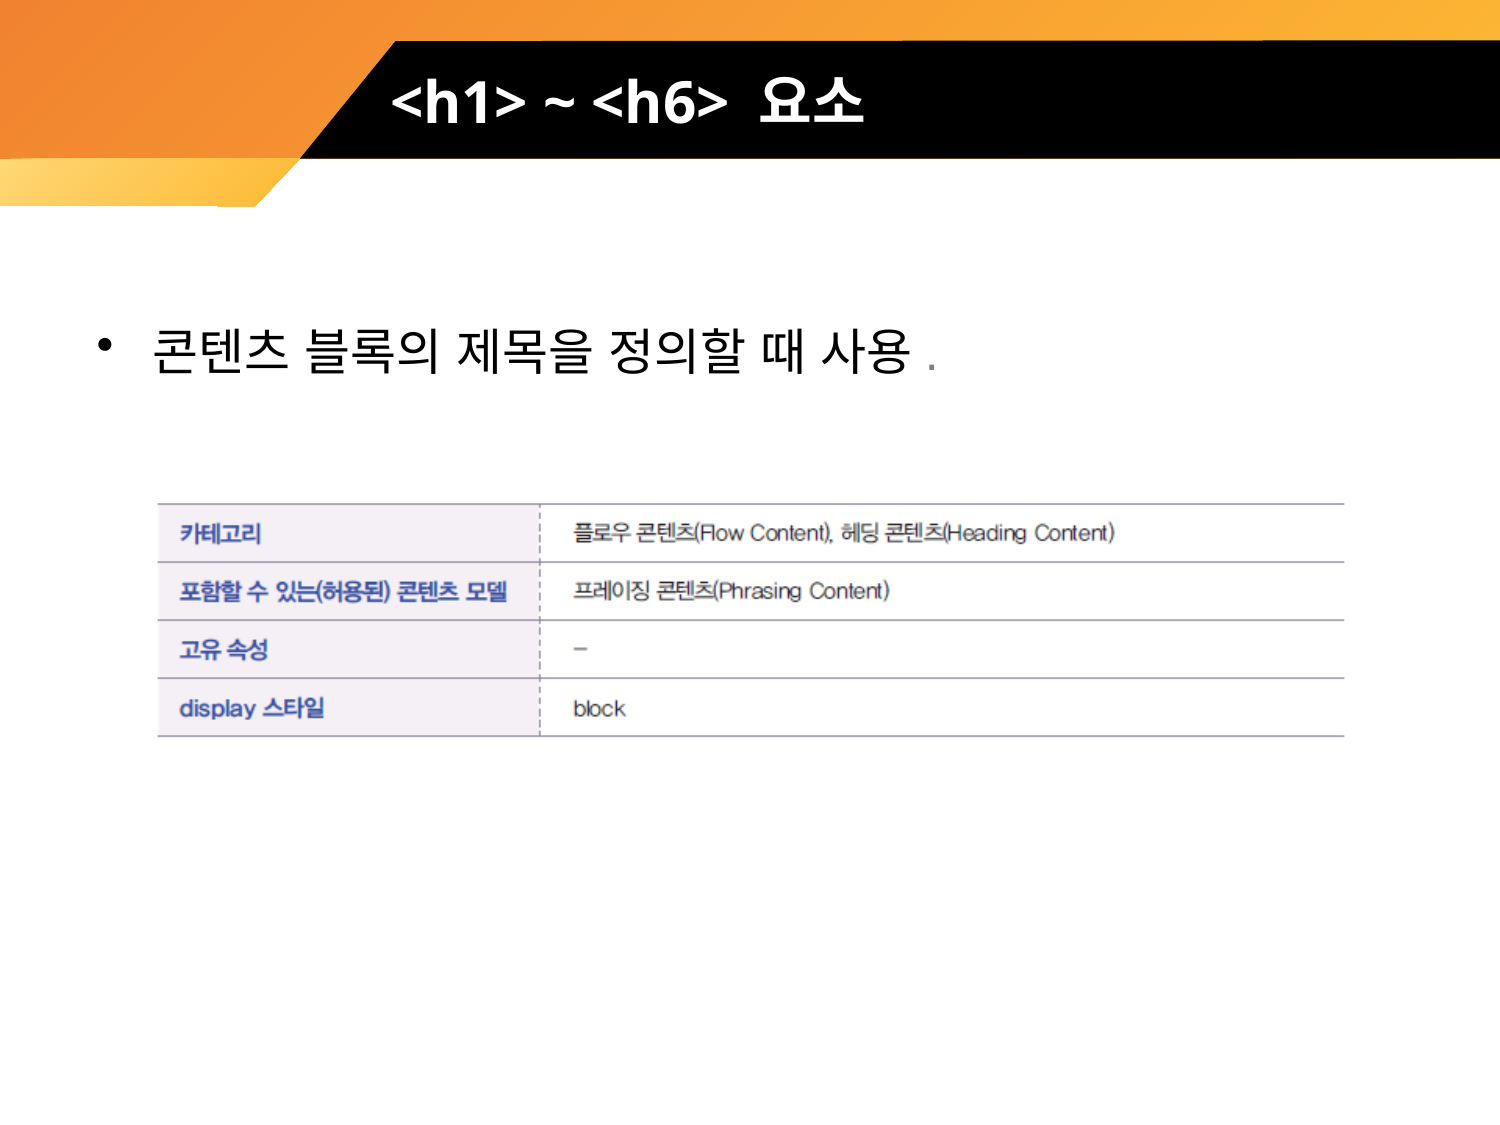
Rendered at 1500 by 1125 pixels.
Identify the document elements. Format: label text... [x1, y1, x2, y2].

picture [147, 491, 1358, 756]
text_box 콘텐츠 블록의 제목을 정의할 때 사용. [81, 243, 1432, 1067]
title <h1> ~ <h6> 요소 [374, 36, 1481, 163]
